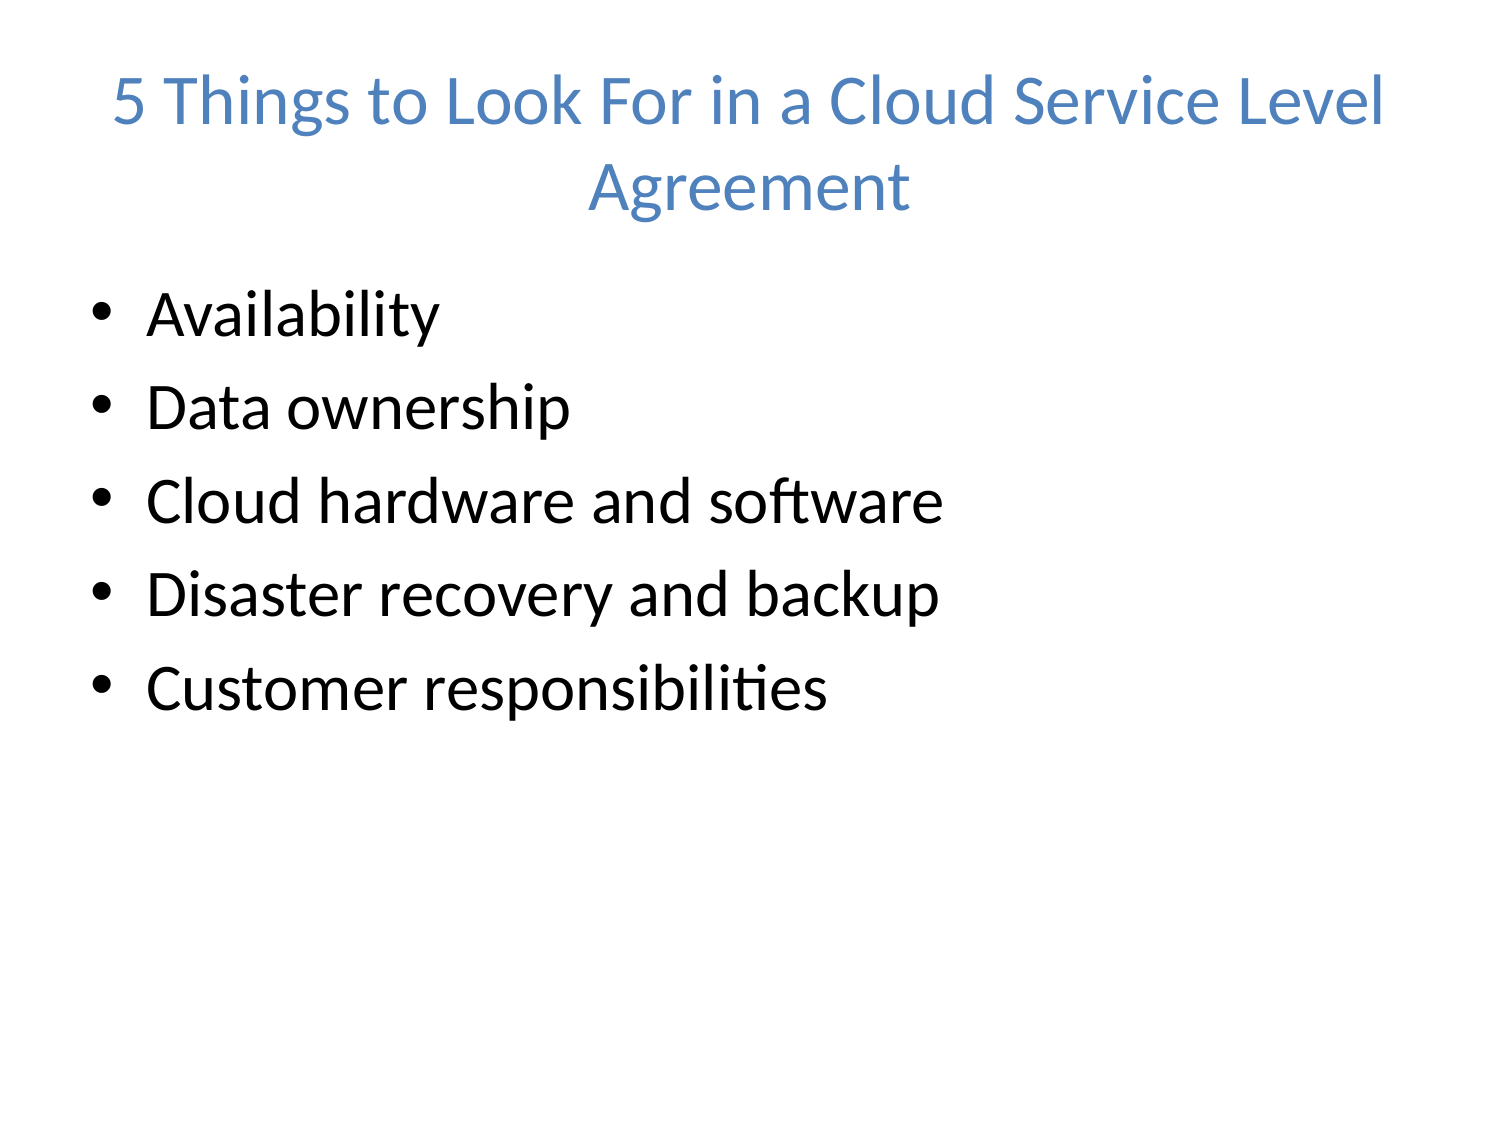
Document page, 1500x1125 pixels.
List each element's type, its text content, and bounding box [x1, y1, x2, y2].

list Availability Data ownership Cloud hardware and software Disaster recovery and backup Customer responsibilities [75, 262, 1425, 1005]
title 5 Things to Look For in a Cloud Service Level Agreement [75, 45, 1425, 233]
